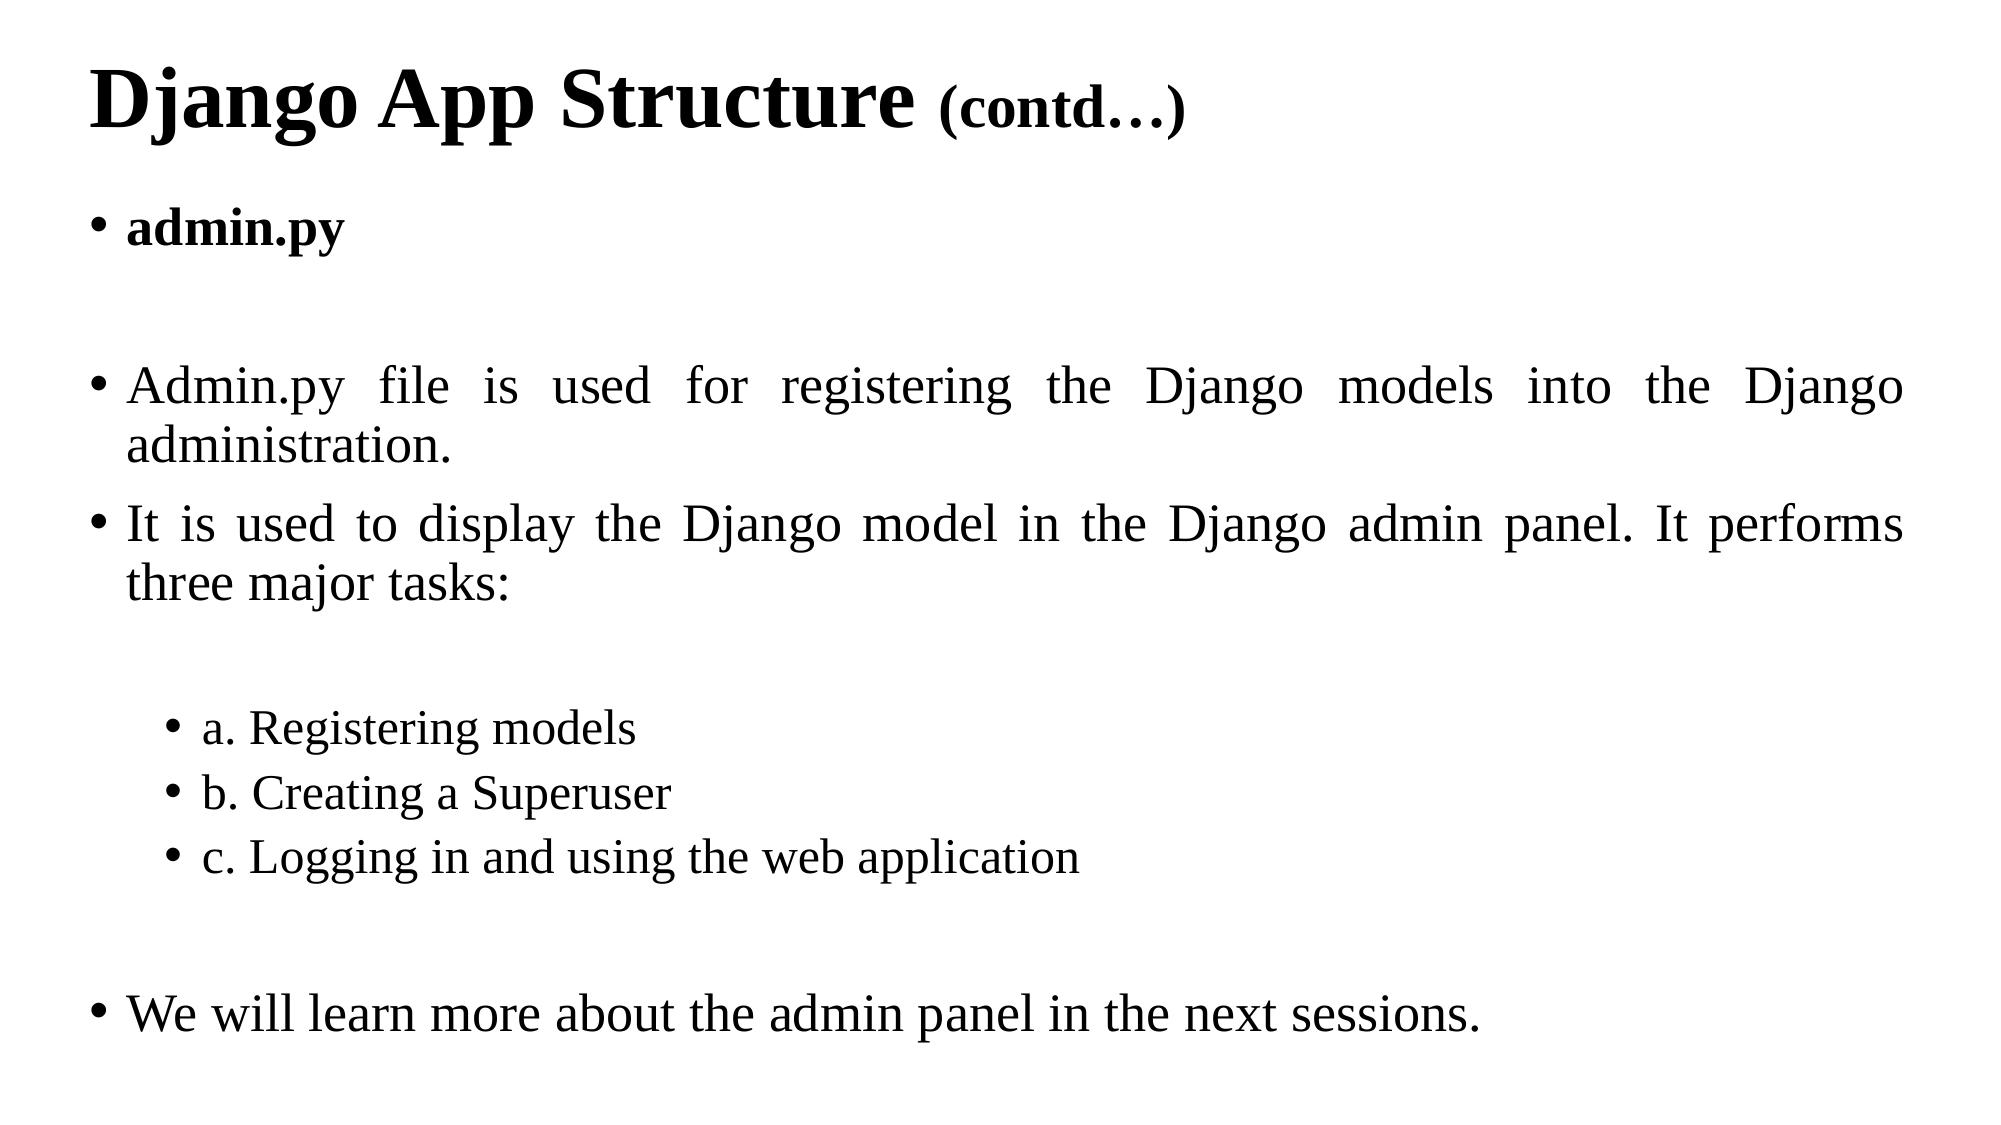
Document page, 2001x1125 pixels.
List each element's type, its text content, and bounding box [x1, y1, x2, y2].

list admin.py Admin.py file is used for registering the Django models into the Django administration. It is used to display the Django model in the Django admin panel. It performs three major tasks: a. Registering models b. Creating a Superuser c. Logging in and using the web application We will learn more about the admin panel in the next sessions. [74, 190, 1922, 1055]
title Django App Structure (contd…) [74, 44, 1922, 155]
